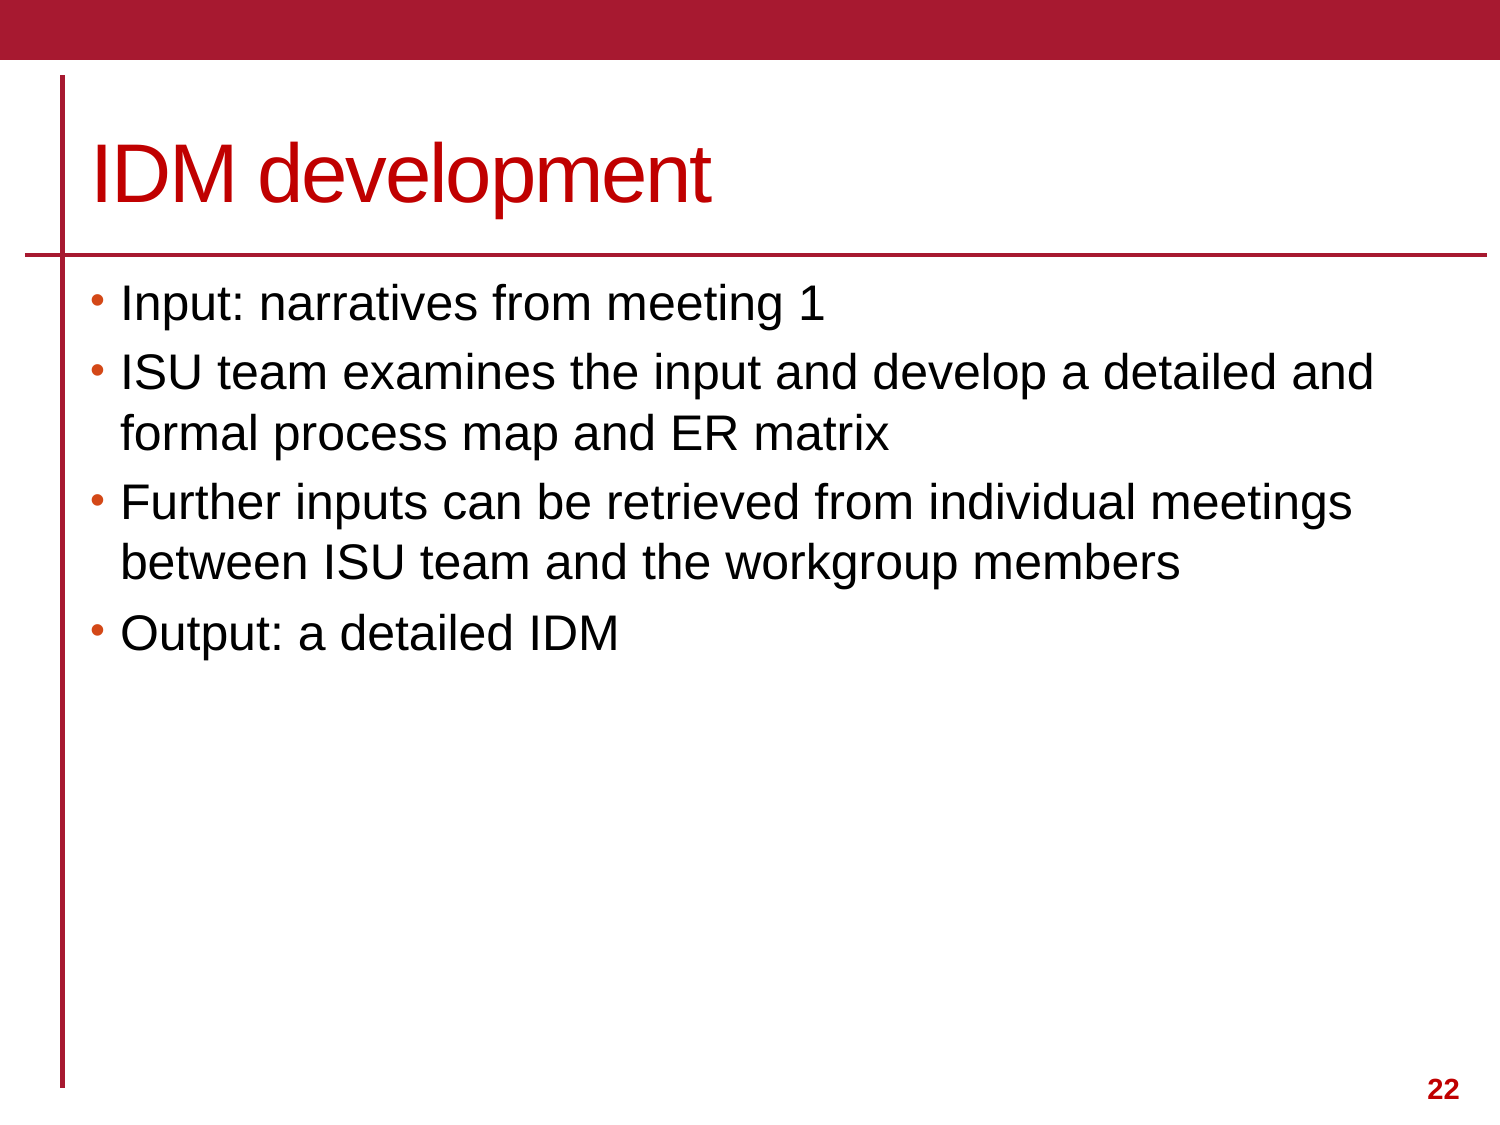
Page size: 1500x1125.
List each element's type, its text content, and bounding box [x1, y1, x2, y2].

slide_number 22 [1412, 1060, 1488, 1115]
list Input: narratives from meeting 1 ISU team examines the input and develop a detailed and formal process map and ER matrix Further inputs can be retrieved from individual meetings between ISU team and the workgroup members Output: a detailed IDM [75, 262, 1425, 1063]
title IDM development [75, 87, 1425, 250]
